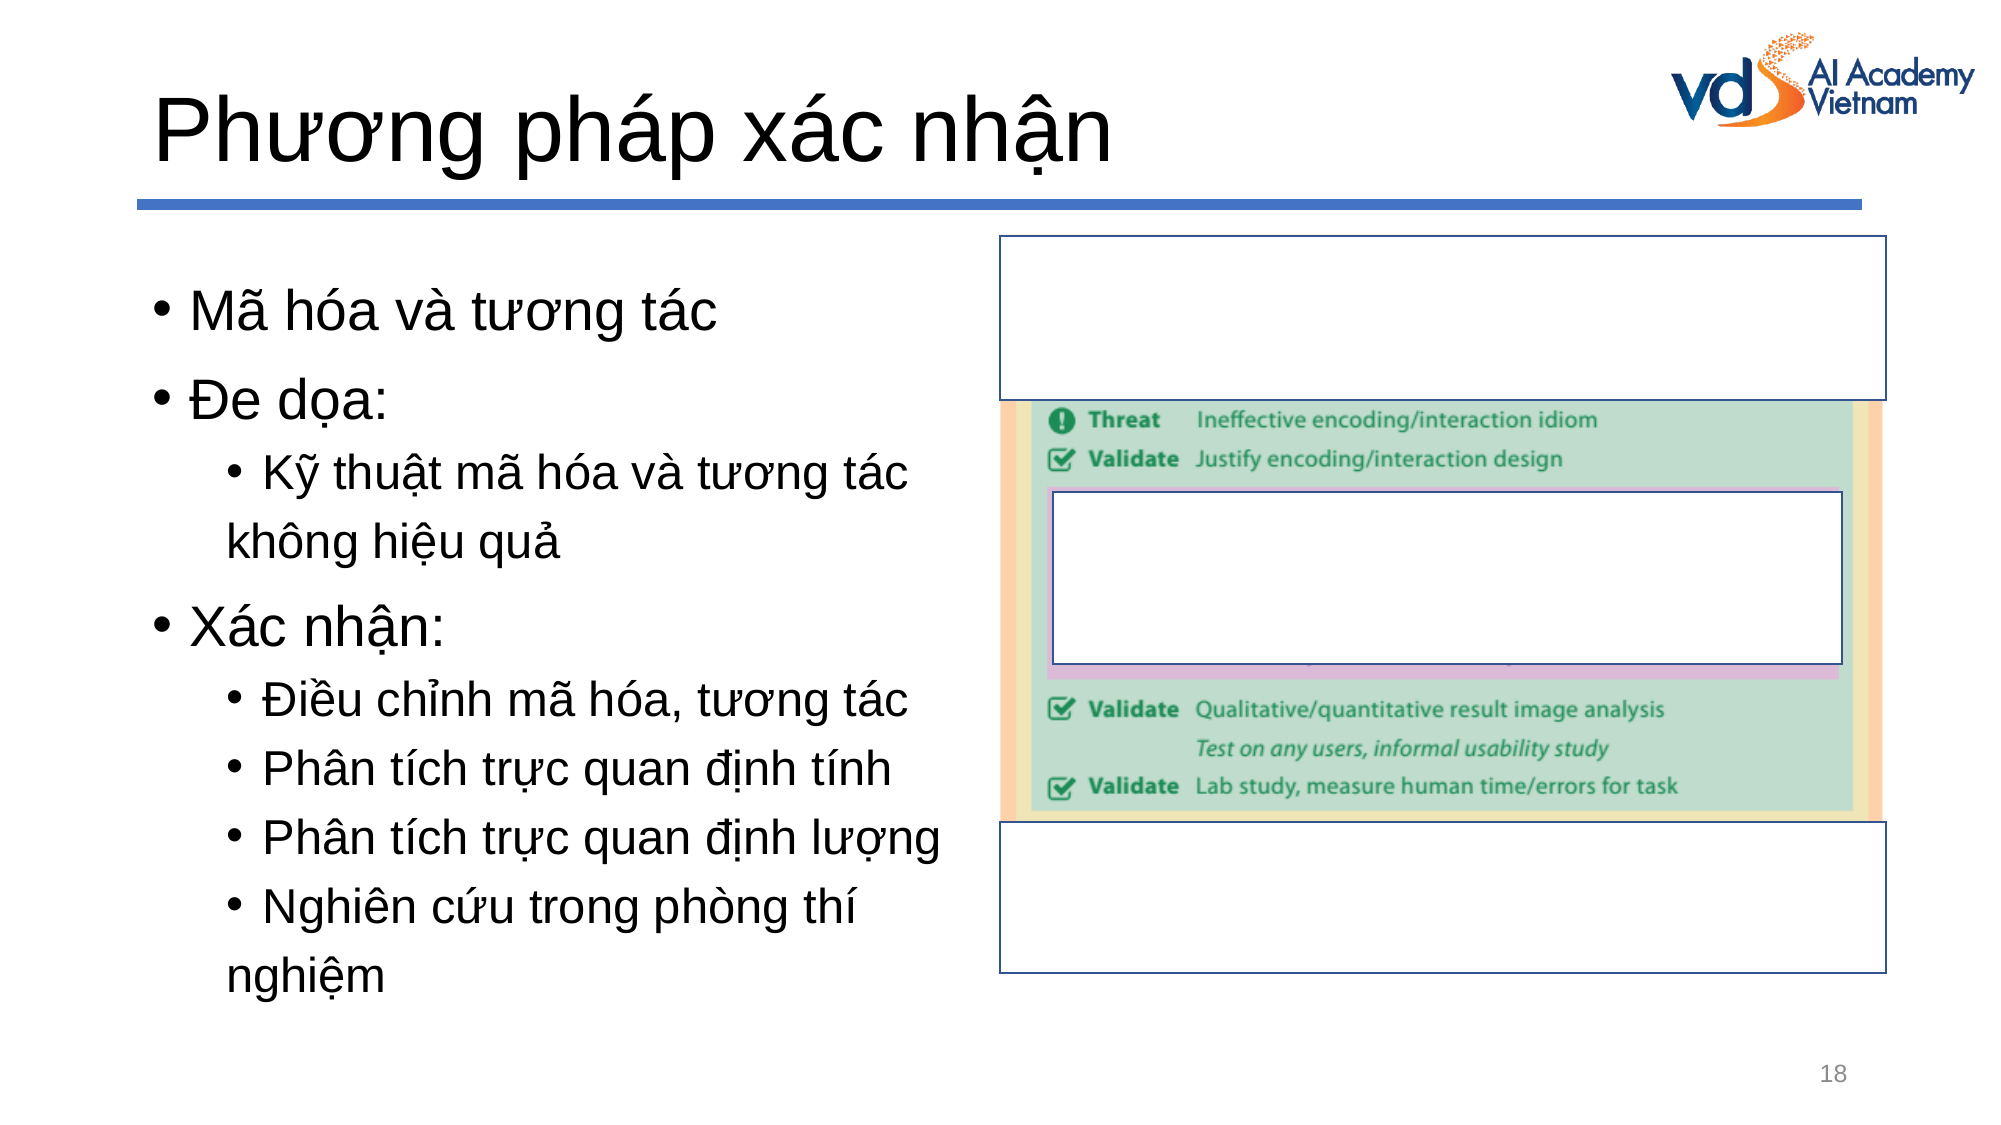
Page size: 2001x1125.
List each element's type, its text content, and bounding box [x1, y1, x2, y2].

picture [999, 232, 1886, 974]
list Mã hóa và tương tác Đe dọa: Kỹ thuật mã hóa và tương tác không hiệu quả Xác nhận: Điều chỉnh mã hóa, tương tác Phân tích trực quan định tính Phân tích trực quan định lượng Nghiên cứu trong phòng thí nghiệm [137, 265, 1863, 1014]
title Phương pháp xác nhận [137, 59, 1863, 204]
picture [1671, 32, 1975, 127]
slide_number 18 [1412, 1042, 1863, 1103]
